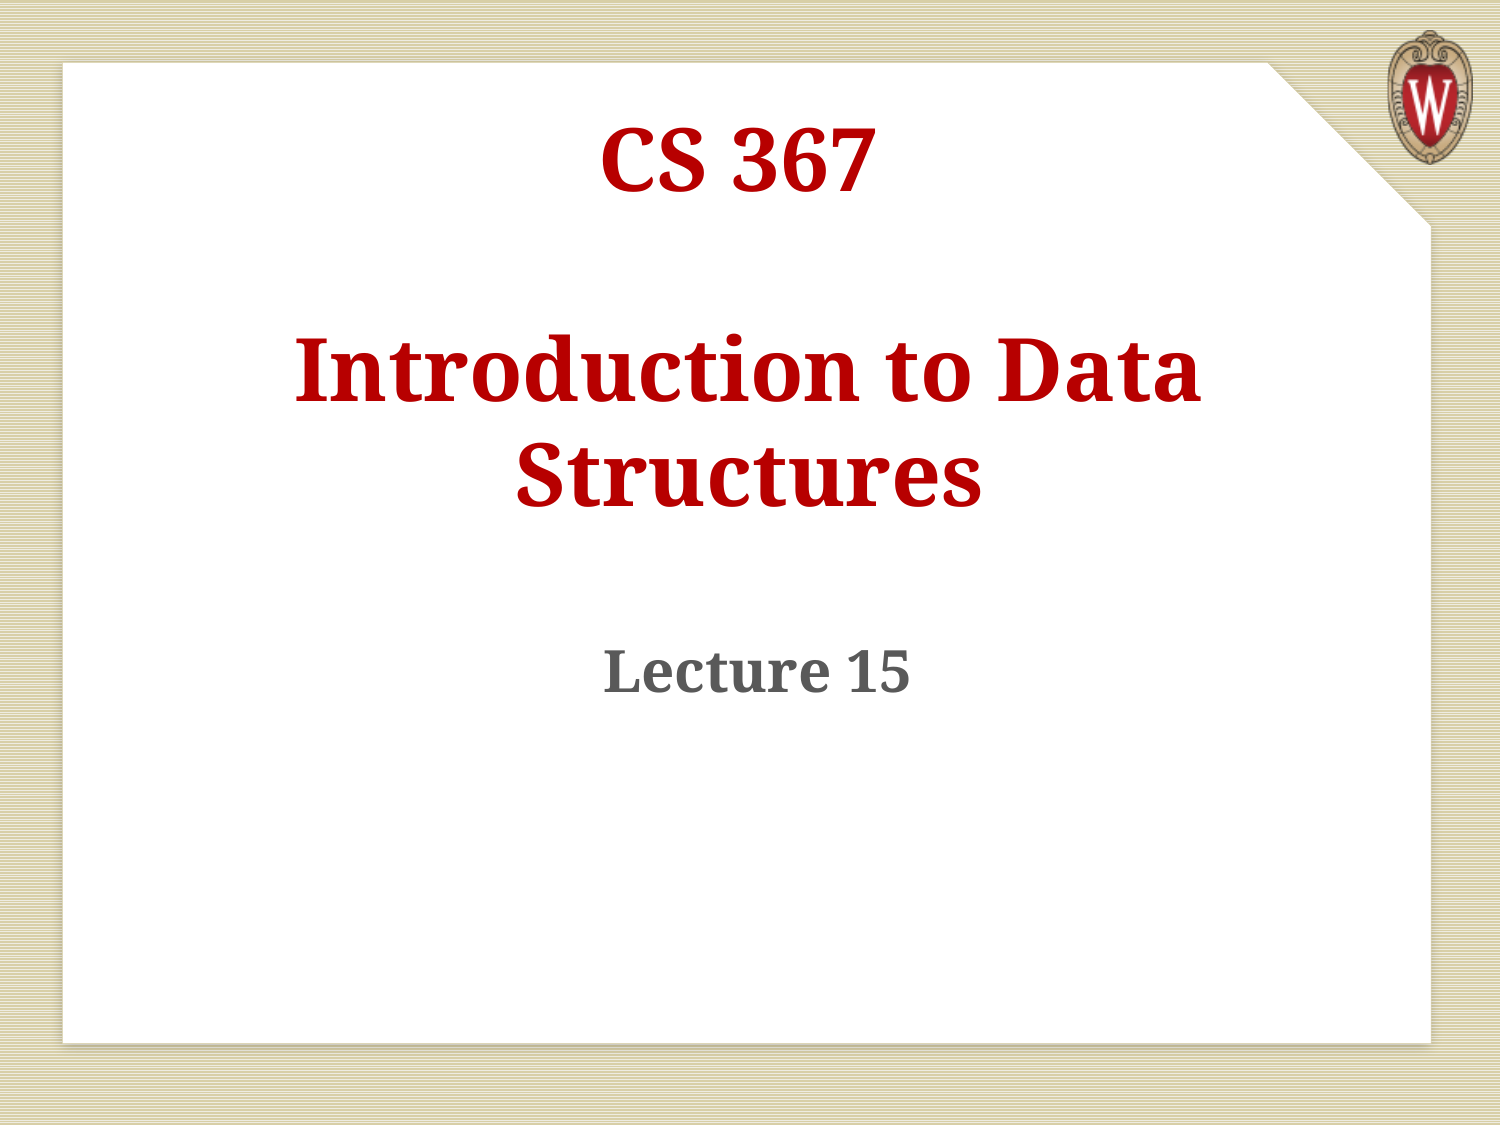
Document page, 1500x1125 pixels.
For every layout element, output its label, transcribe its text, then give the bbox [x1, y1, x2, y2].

subtitle Lecture 15 [225, 634, 1275, 1040]
title CS 367 Introduction to Data Structures [112, 104, 1388, 1014]
